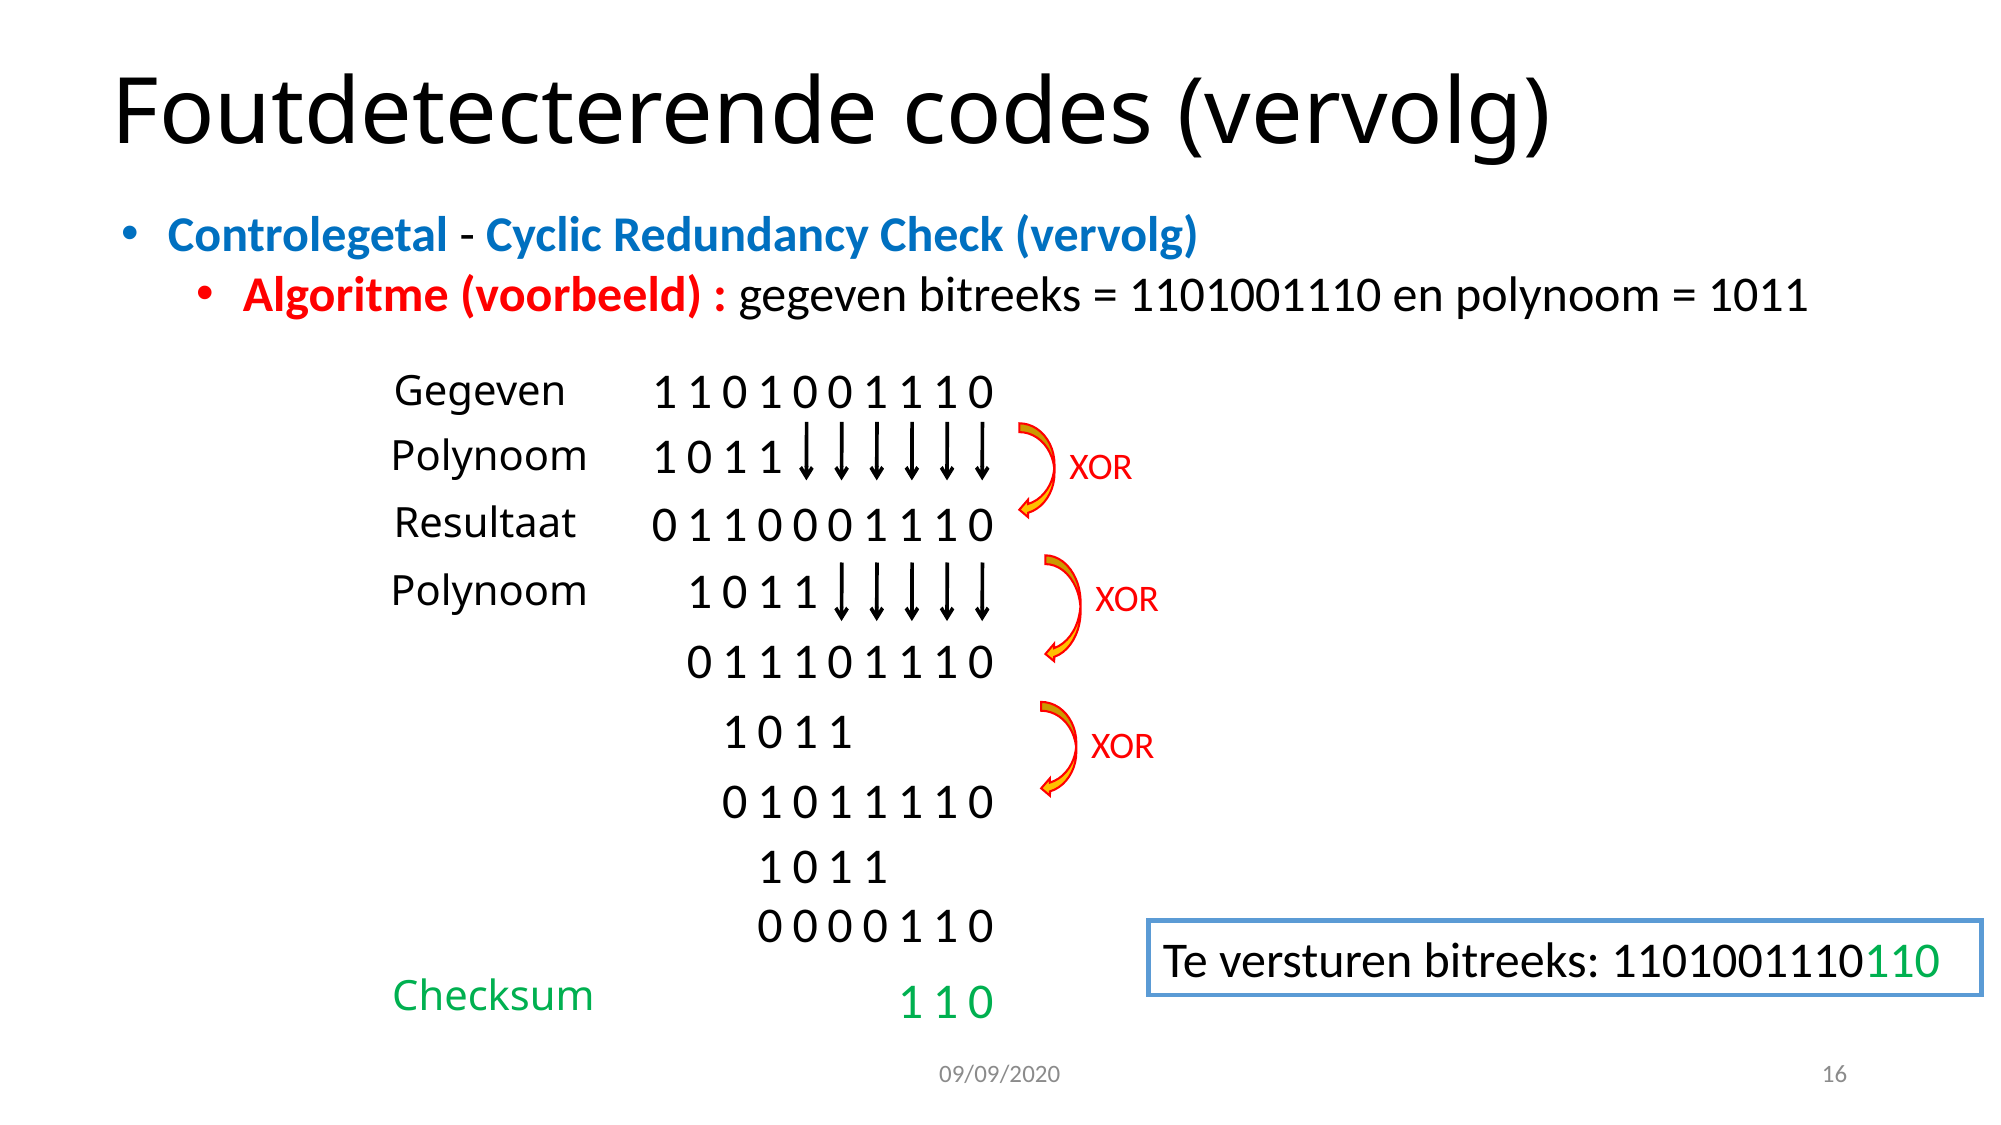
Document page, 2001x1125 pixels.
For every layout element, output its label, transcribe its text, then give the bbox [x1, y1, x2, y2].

text_box 1 [742, 761, 777, 826]
text_box 0 [742, 483, 777, 550]
text_box 0 [742, 885, 777, 960]
text_box 1 [883, 761, 918, 837]
text_box 1 [637, 351, 672, 416]
text_box Polynoom [375, 555, 603, 621]
text_box Te versturen bitreeks: 1101001110110 [1147, 919, 1983, 996]
text_box 0 [953, 351, 1009, 427]
text_box Gegeven [378, 356, 582, 421]
text_box 1 [637, 416, 672, 483]
text_box [1039, 700, 1076, 798]
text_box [806, 421, 983, 481]
text_box 0 [953, 960, 1009, 1036]
text_box Polynoom [375, 421, 603, 487]
text_box 1 [812, 761, 847, 826]
text_box 1 [847, 483, 883, 559]
text_box 1 [918, 960, 953, 1036]
text_box 1 [847, 761, 883, 826]
text_box 1 [672, 550, 707, 621]
text_box 1 [742, 550, 777, 621]
text_box 0 [777, 351, 812, 427]
text_box 0 [812, 621, 847, 691]
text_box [841, 562, 983, 621]
text_box 1 [742, 826, 777, 885]
text_box Checksum [377, 960, 610, 1026]
text_box Controlegetal - Cyclic Redundancy Check (vervolg) Algoritme (voorbeeld) : gegeven bitreeks = 1101001110 en polynoom = 1011 [106, 194, 1842, 330]
text_box 0 [953, 483, 1009, 559]
text_box 0 [777, 483, 812, 550]
text_box 0 [707, 351, 742, 416]
text_box 0 [742, 691, 777, 761]
text_box 1 [672, 351, 707, 416]
text_box 0 [777, 761, 812, 826]
text_box 1 [883, 483, 918, 559]
text_box XOR [1076, 713, 1351, 774]
table_cell [1047, 557, 1075, 581]
text_box 0 [953, 885, 1009, 960]
text_box 1 [918, 761, 953, 837]
text_box 0 [672, 621, 707, 696]
text_box 1 [742, 416, 798, 483]
text_box 0 [707, 761, 742, 837]
slide_number 16 [1412, 1042, 1863, 1103]
text_box 1 [847, 826, 903, 885]
text_box 0 [812, 483, 847, 559]
text_box 0 [672, 416, 707, 483]
text_box XOR [1080, 566, 1355, 627]
text_box 1 [707, 621, 742, 691]
table_cell [1021, 425, 1050, 449]
text_box 0 [812, 351, 847, 421]
text_box 1 [777, 691, 812, 761]
text_box 1 [707, 691, 742, 761]
text_box 0 [637, 483, 672, 559]
text_box 1 [883, 621, 918, 696]
text_box 0 [707, 550, 742, 621]
footer 09/09/2020 [662, 1042, 1338, 1103]
text_box 1 [847, 621, 883, 696]
text_box 1 [918, 483, 953, 559]
text_box 1 [707, 416, 742, 483]
table_cell 0 [1043, 704, 1072, 728]
title Foutdetecterende codes (vervolg) [96, 4, 1822, 223]
text_box 1 [918, 621, 953, 696]
text_box 1 [847, 351, 883, 421]
text_box 1 [742, 621, 777, 691]
text_box [1043, 554, 1080, 664]
text_box 0 [812, 885, 847, 960]
text_box 1 [742, 351, 777, 416]
text_box XOR [1054, 435, 1329, 495]
text_box 1 [777, 621, 812, 691]
text_box 0 [777, 826, 812, 885]
text_box Resultaat [378, 488, 592, 554]
text_box 0 [953, 761, 1009, 837]
text_box 1 [883, 885, 918, 960]
text_box 1 [883, 960, 918, 1036]
text_box 1 [777, 550, 833, 621]
text_box 1 [672, 483, 707, 550]
text_box 1 [883, 351, 918, 421]
text_box 1 [707, 483, 742, 550]
text_box 0 [953, 621, 1009, 696]
text_box 1 [812, 691, 868, 761]
text_box 1 [812, 826, 847, 885]
text_box 0 [847, 885, 883, 960]
text_box [1017, 422, 1054, 520]
text_box 1 [918, 885, 953, 960]
text_box 0 [777, 885, 812, 960]
text_box 1 [918, 351, 953, 421]
